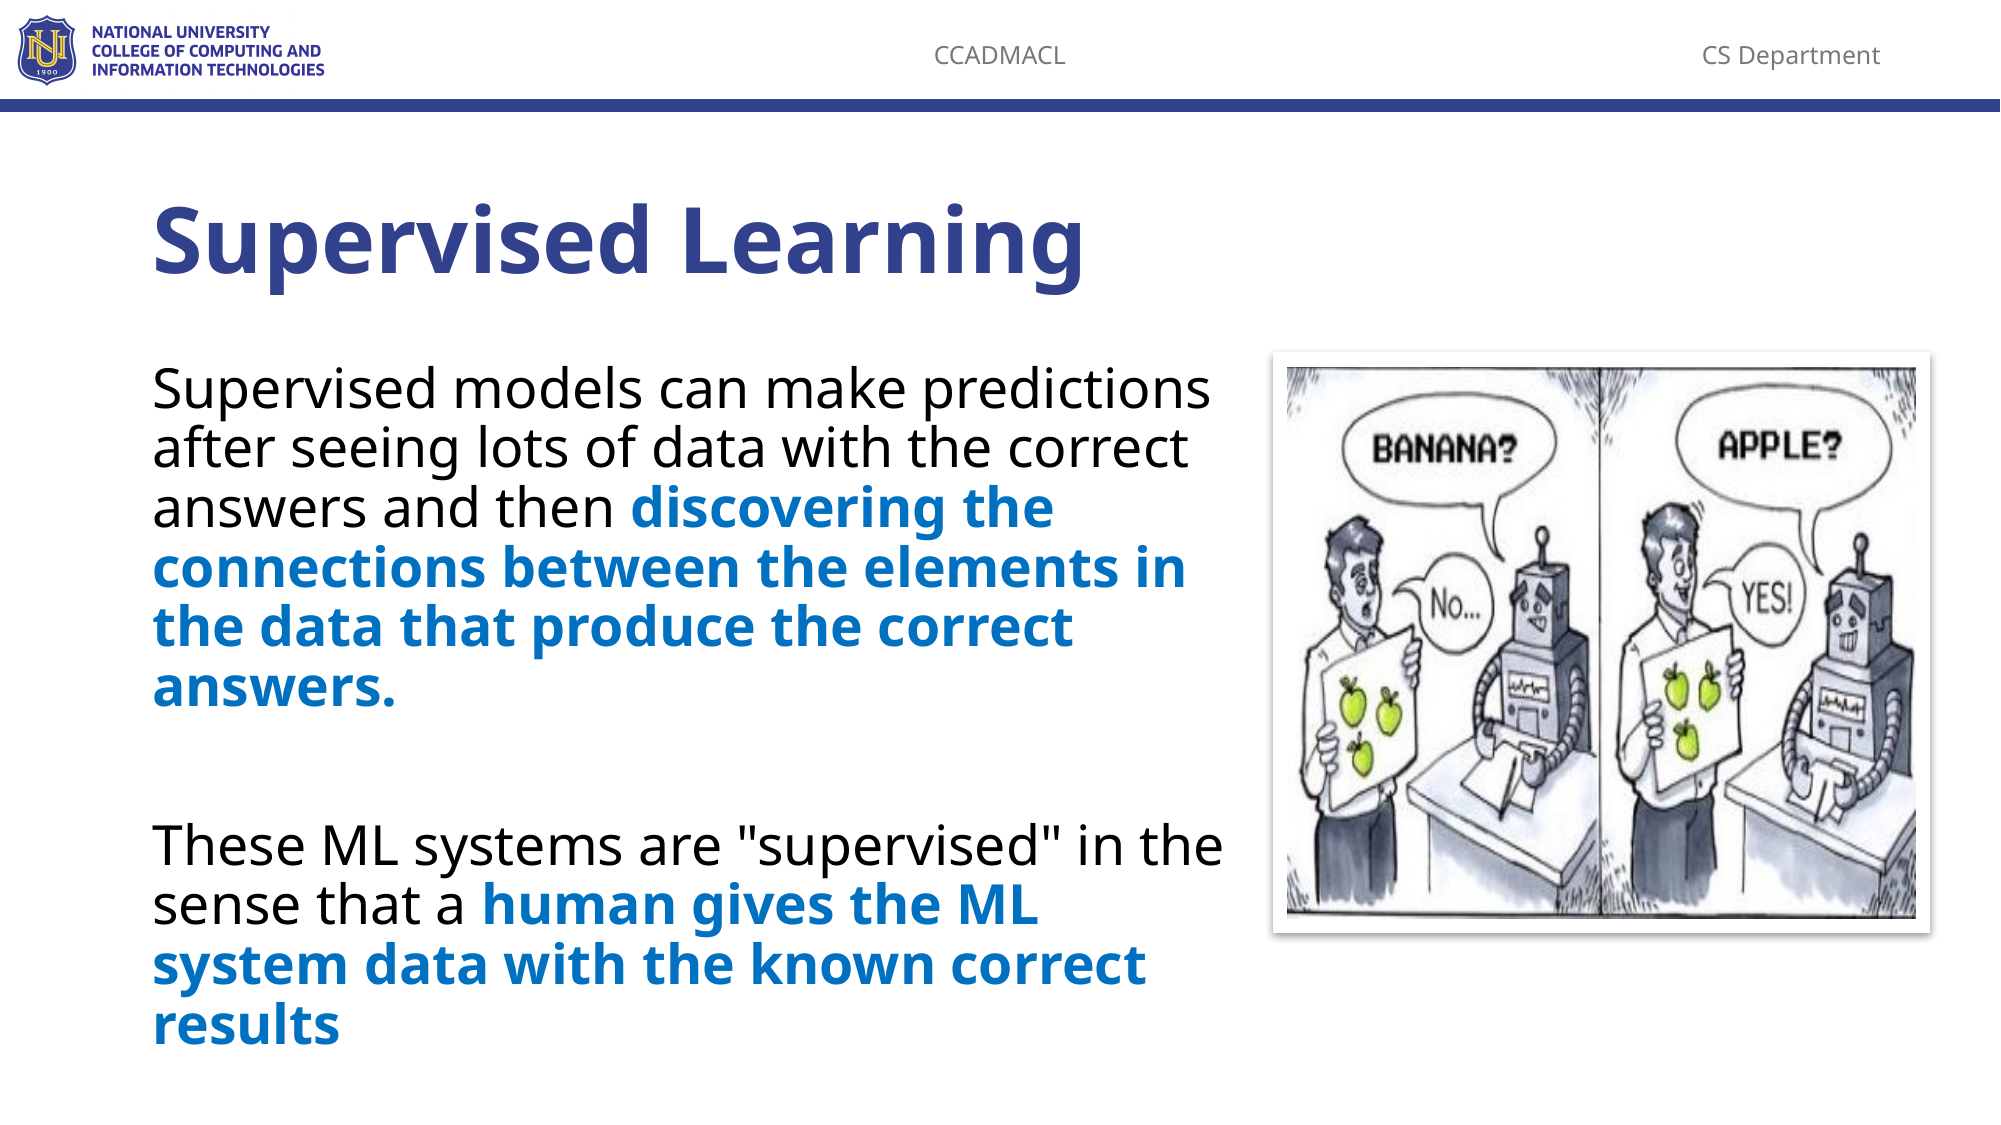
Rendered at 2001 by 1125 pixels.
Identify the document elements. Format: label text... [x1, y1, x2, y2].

list Supervised models can make predictions after seeing lots of data with the correct answers and then discovering the connections between the elements in the data that produce the correct answers. These ML systems are "supervised" in the sense that a human gives the ML system data with the known correct results [137, 353, 1266, 1067]
picture [1286, 366, 1917, 920]
title Supervised Learning [137, 135, 1938, 353]
picture [0, 0, 337, 99]
